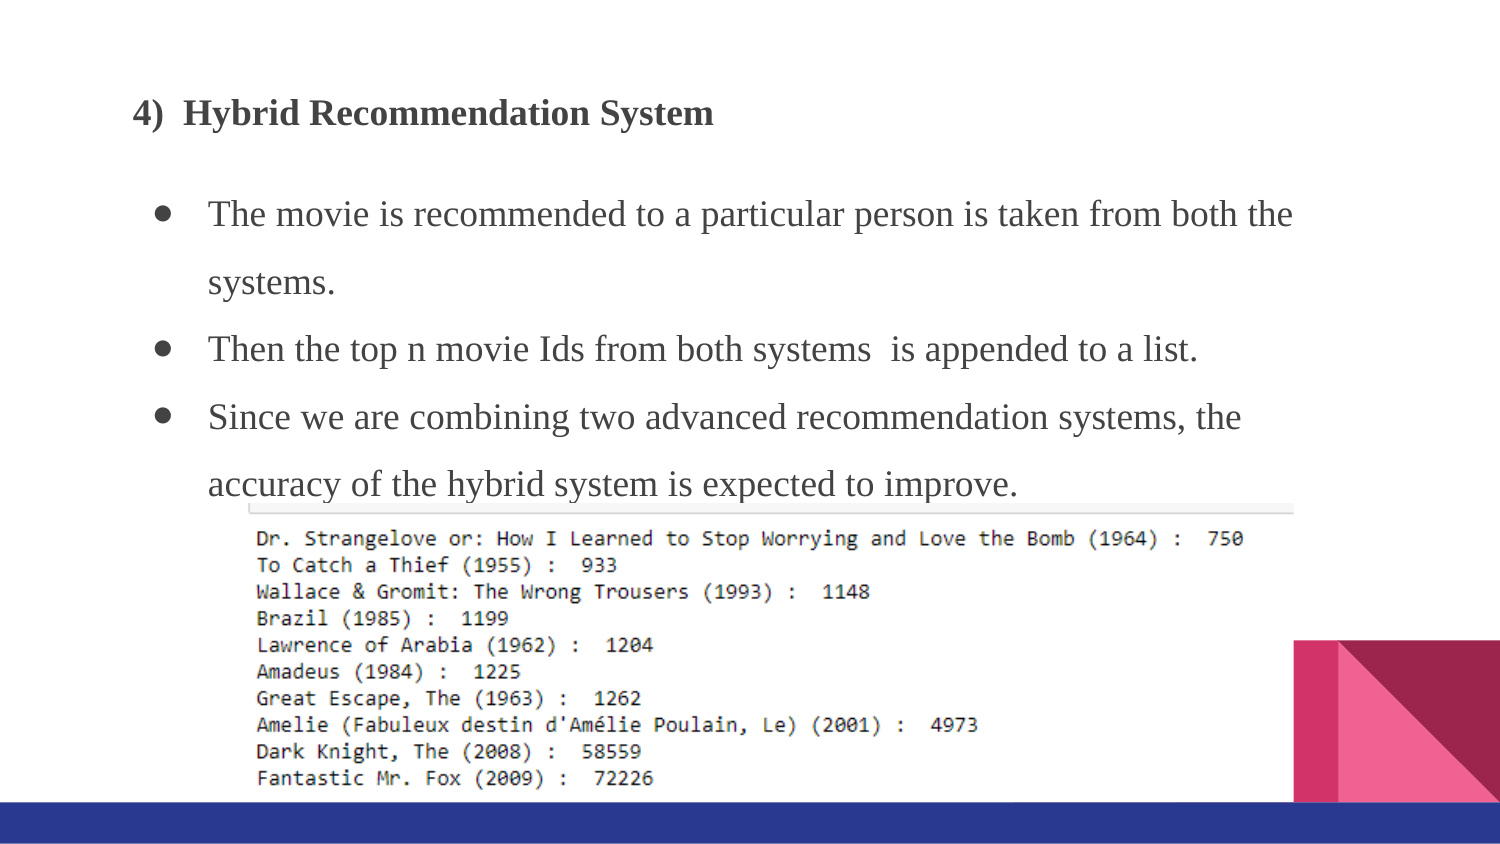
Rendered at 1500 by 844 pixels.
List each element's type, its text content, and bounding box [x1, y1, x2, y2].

picture [226, 503, 1294, 802]
list 4) Hybrid Recommendation System The movie is recommended to a particular person is taken from both the systems. Then the top n movie Ids from both systems is appended to a list. Since we are combining two advanced recommendation systems, the accuracy of the hybrid system is expected to improve. [117, 66, 1377, 720]
